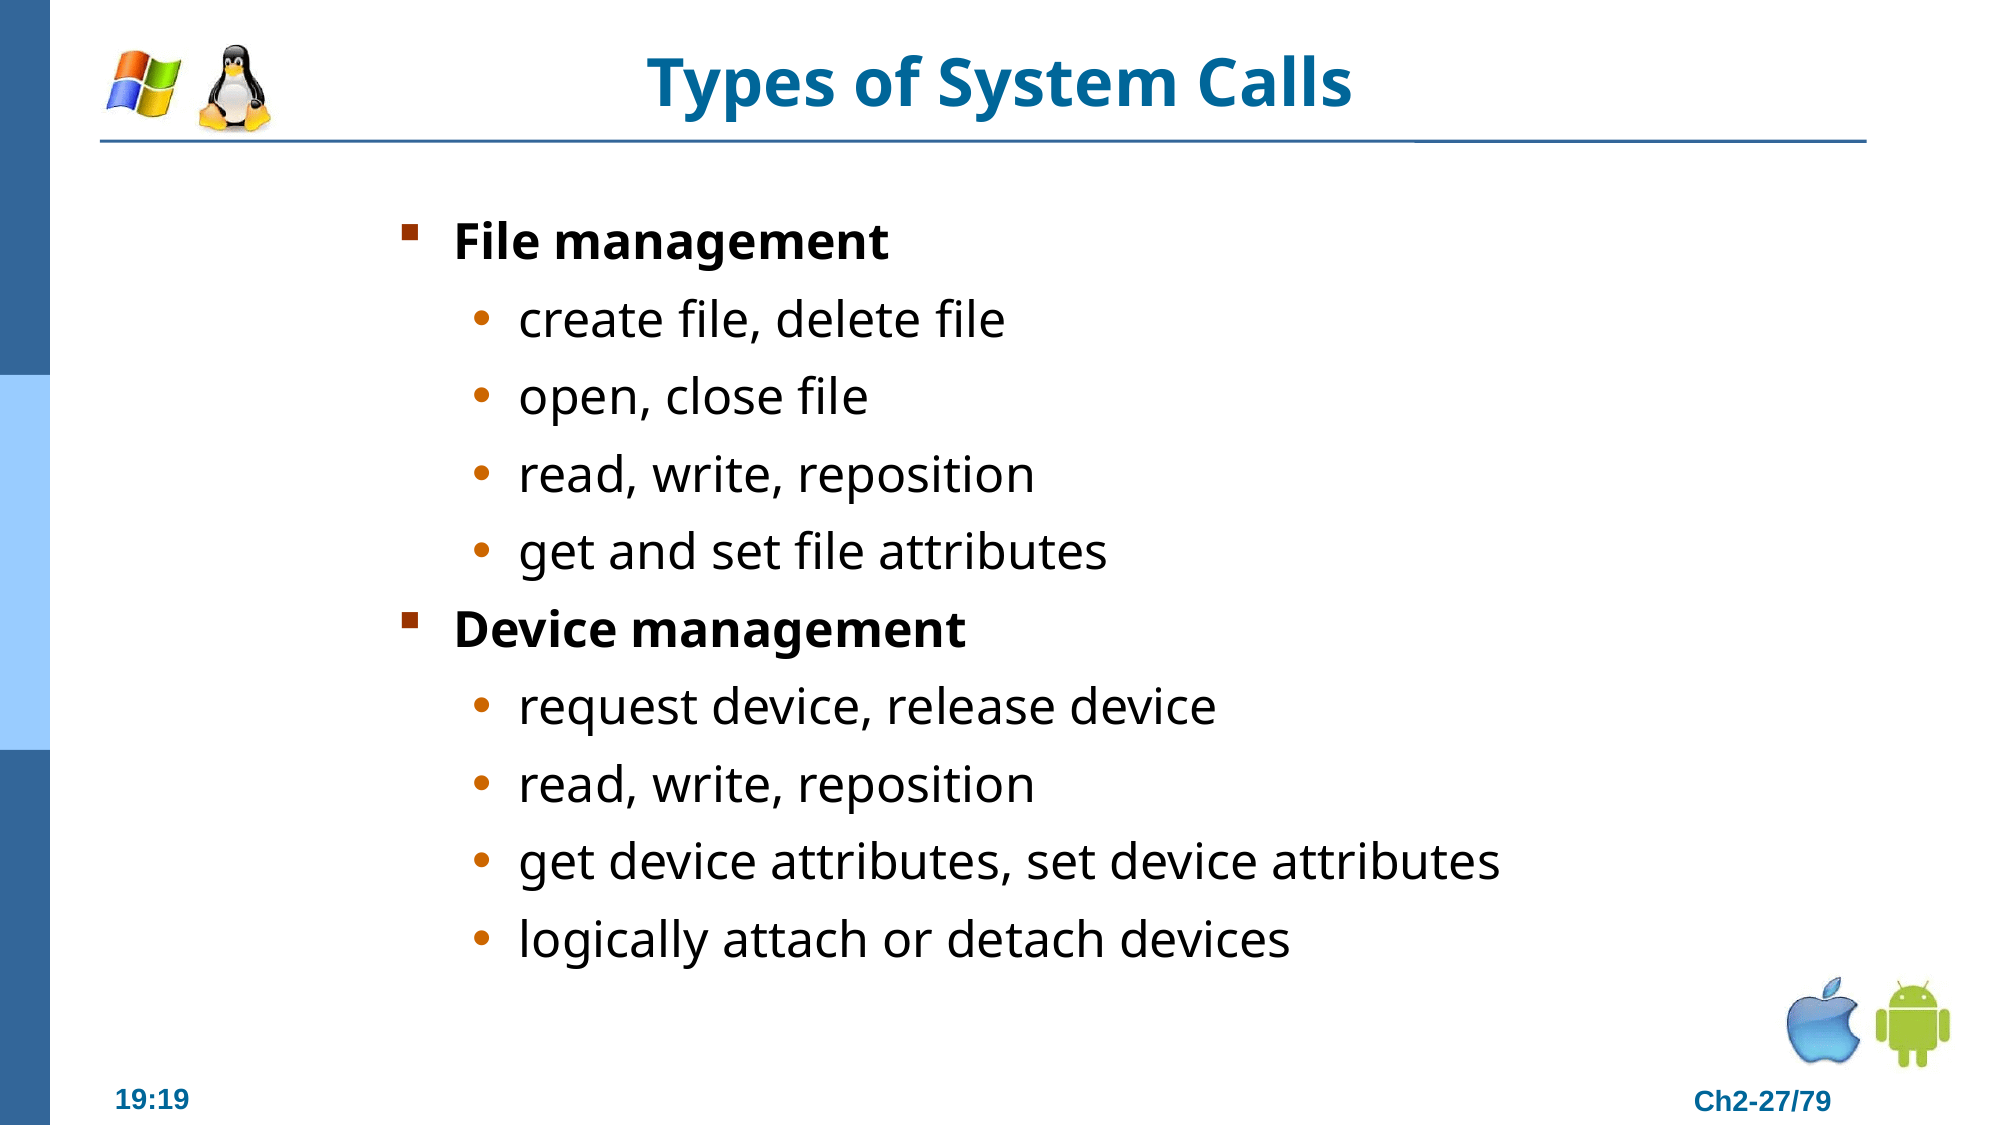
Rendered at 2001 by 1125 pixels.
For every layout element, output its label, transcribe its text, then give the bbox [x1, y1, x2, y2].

title Types of System Calls [324, 32, 1675, 128]
picture [99, 36, 285, 137]
list File management create file, delete file open, close file read, write, reposition get and set file attributes Device management request device, release device read, write, reposition get device attributes, set device attributes logically attach or detach devices [382, 202, 1733, 1029]
picture [1774, 973, 1959, 1074]
